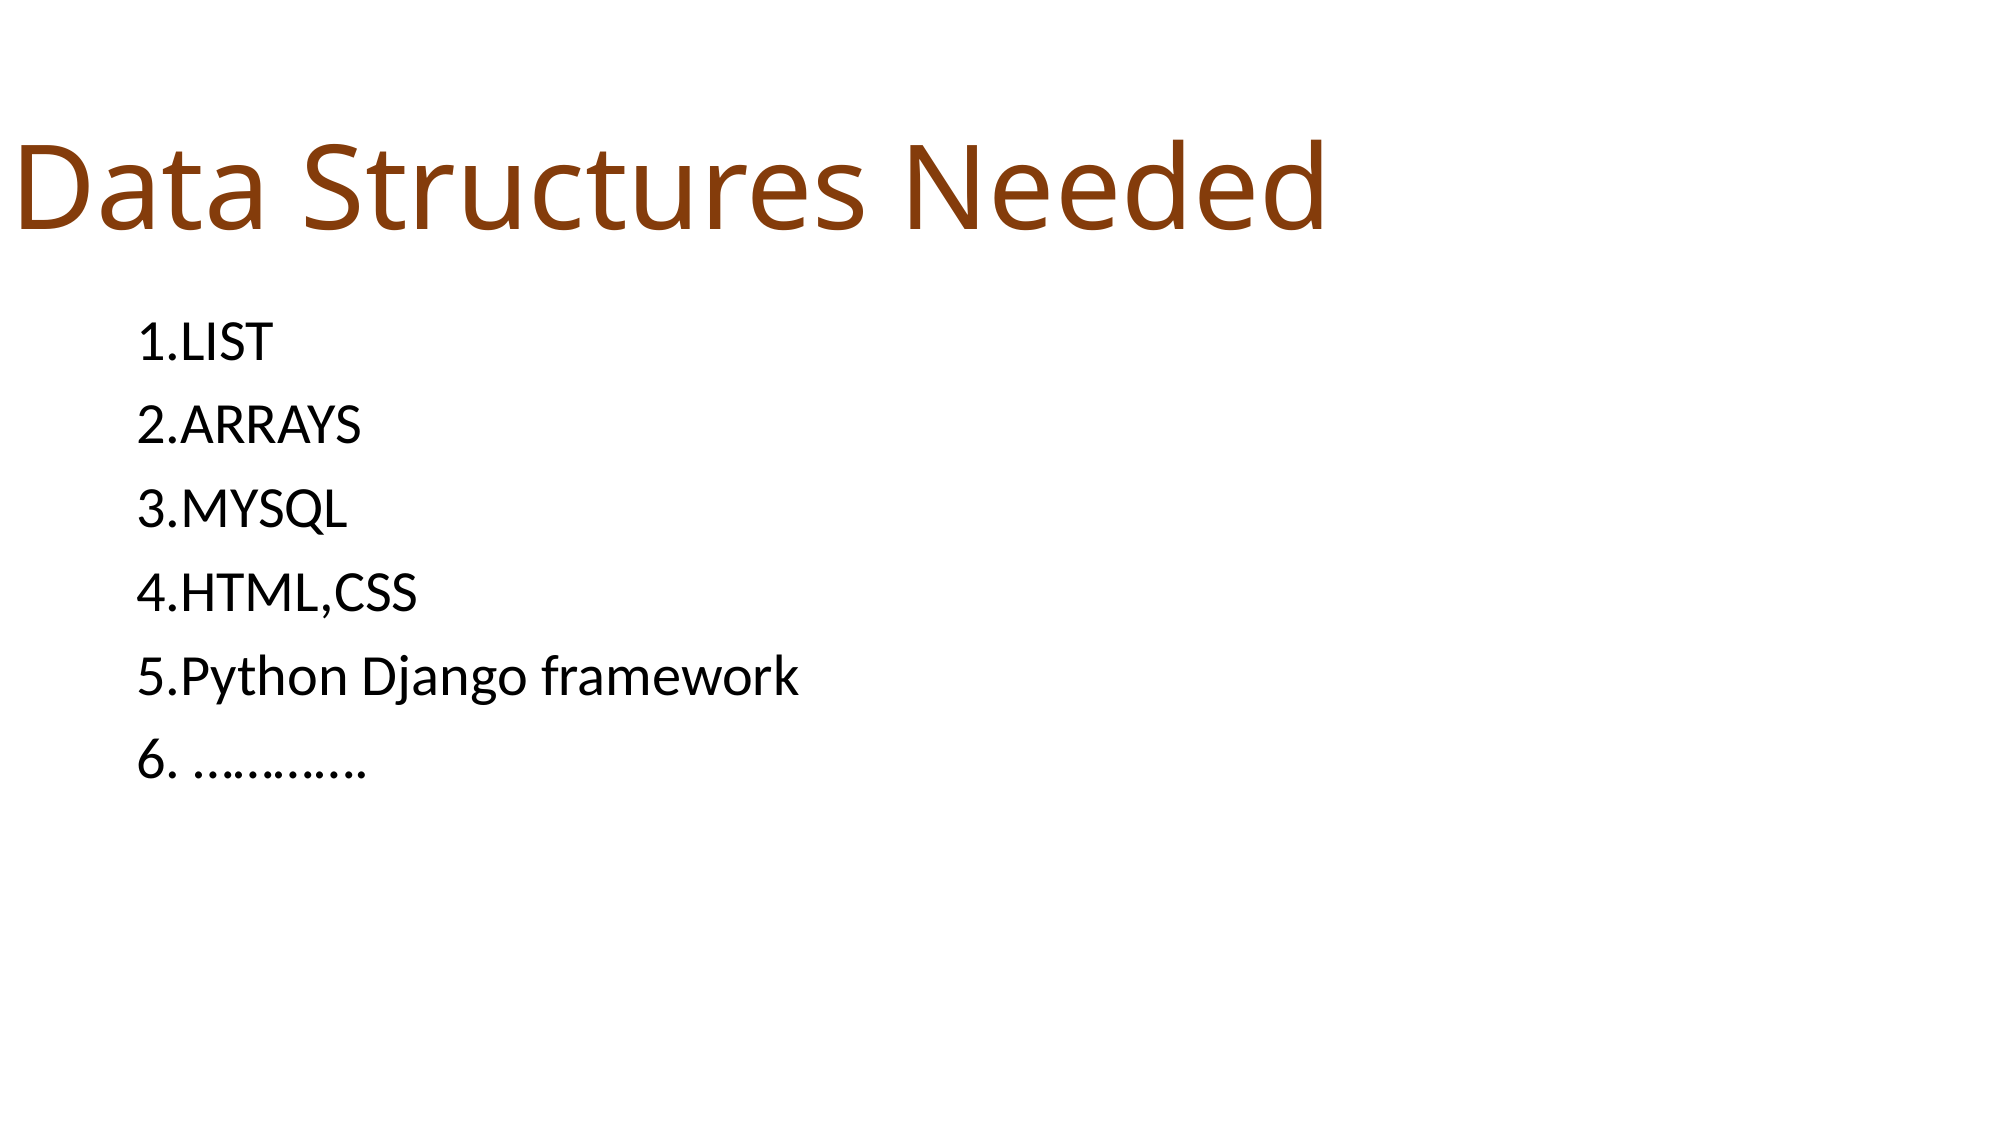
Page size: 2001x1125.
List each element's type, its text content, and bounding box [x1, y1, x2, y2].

subtitle 1.LIST 2.ARRAYS 3.MYSQL 4.HTML,CSS 5.Python Django framework 6. …………. [121, 302, 1760, 903]
title Data Structures Needed [0, 120, 1422, 263]
